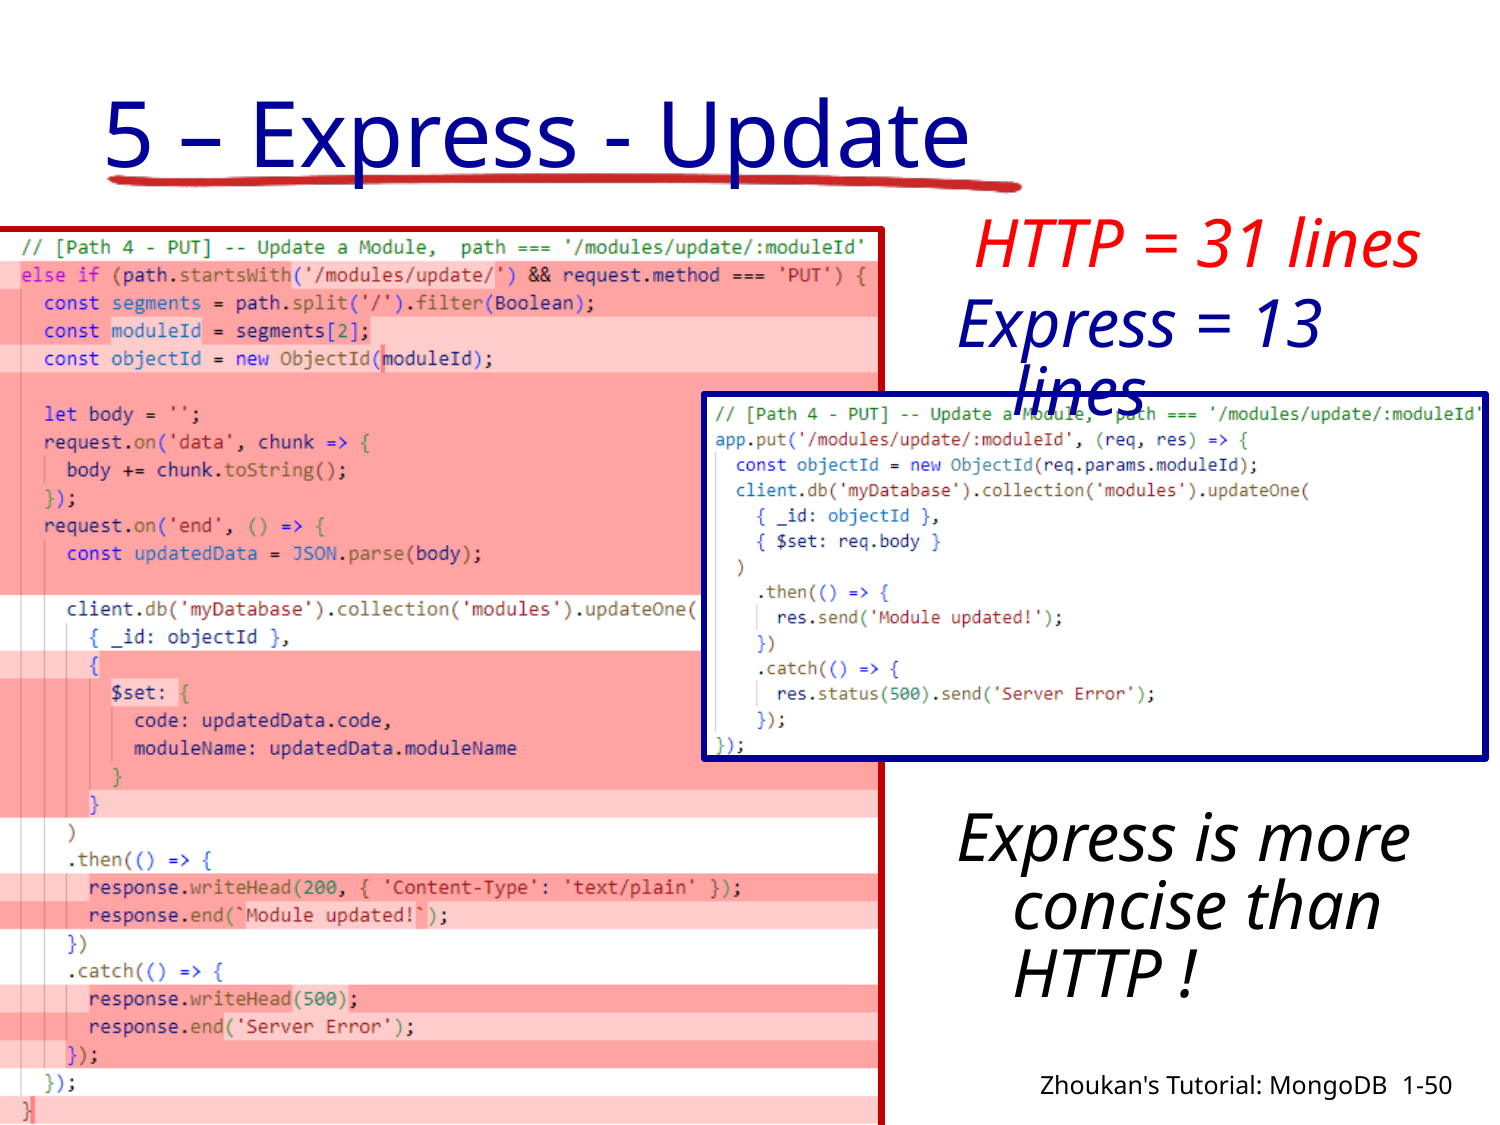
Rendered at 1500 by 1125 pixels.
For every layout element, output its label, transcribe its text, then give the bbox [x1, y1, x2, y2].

footer Zhoukan's Tutorial: MongoDB [986, 1062, 1404, 1102]
title 5 – Express - Update [87, 37, 1363, 225]
slide_number 1-50 [1387, 1062, 1483, 1107]
text_box HTTP = 31 lines Express = 13 lines [941, 205, 1448, 395]
picture [0, 231, 1483, 1125]
text_box Express is more concise than HTTP ! [941, 799, 1448, 1019]
picture [103, 169, 1033, 200]
